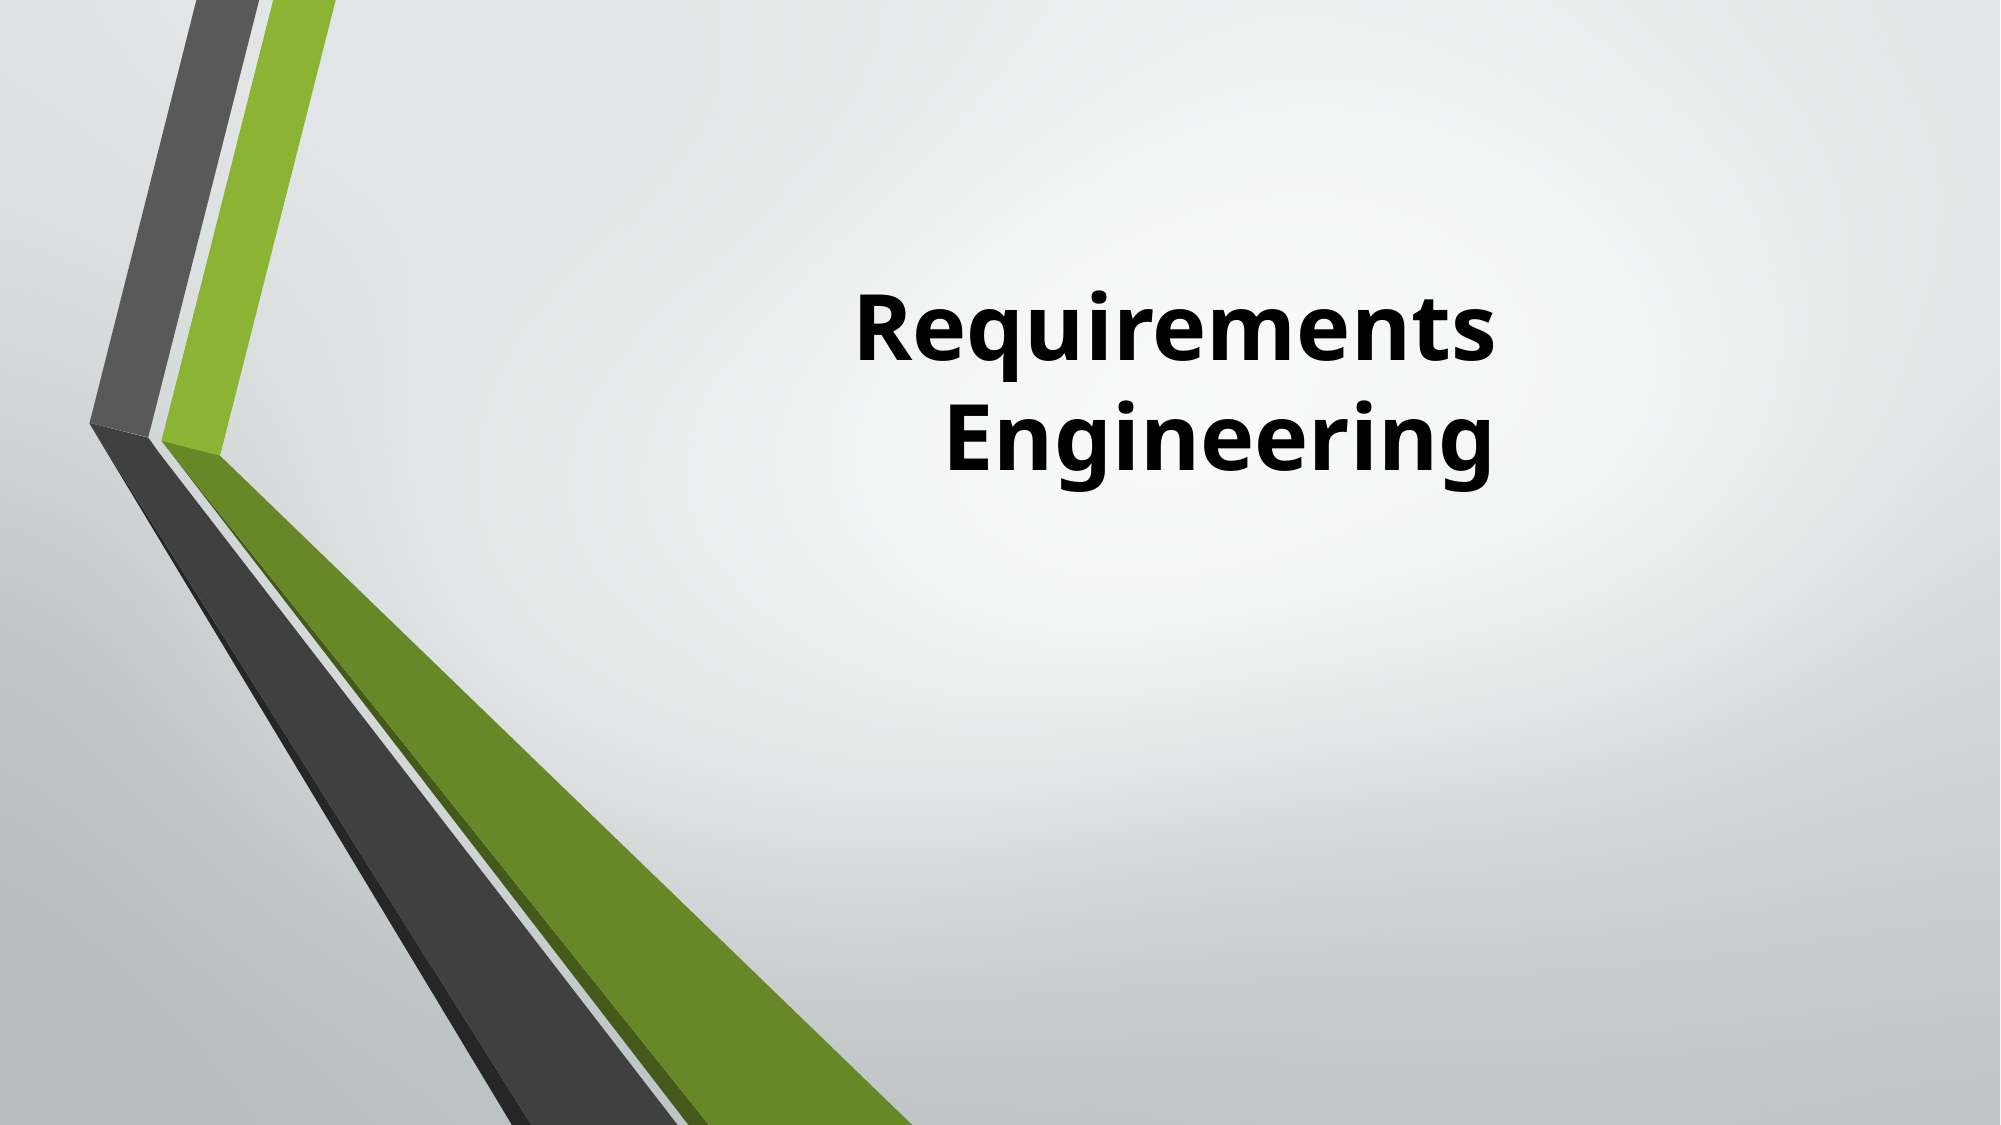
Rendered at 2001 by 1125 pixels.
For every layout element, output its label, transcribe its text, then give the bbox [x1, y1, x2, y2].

title Requirements Engineering [350, 217, 1512, 647]
